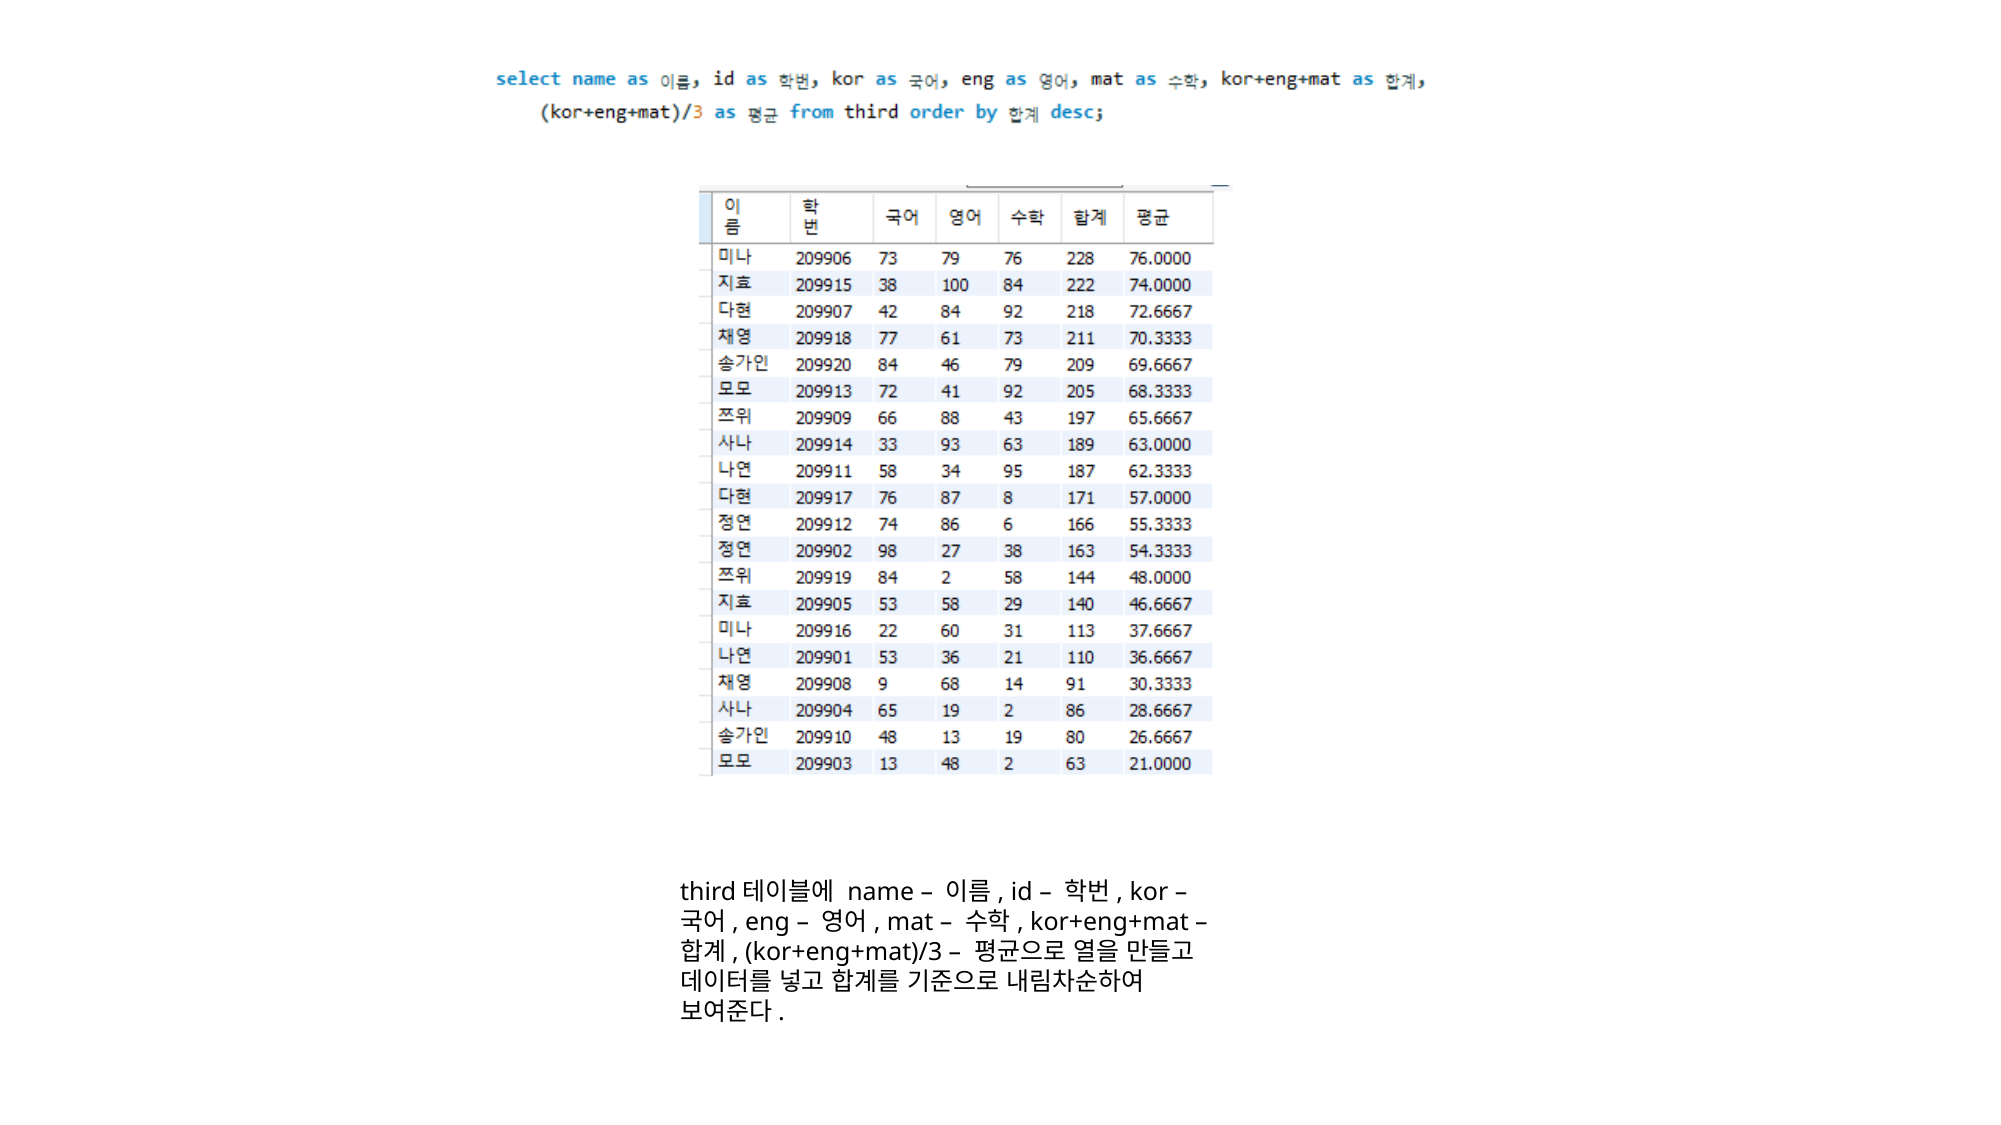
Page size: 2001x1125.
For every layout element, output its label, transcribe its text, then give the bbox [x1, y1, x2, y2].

picture [477, 63, 1454, 150]
picture [699, 185, 1233, 792]
text_box third테이블에 name – 이름, id – 학번, kor – 국어, eng – 영어, mat – 수학, kor+eng+mat – 합계, (kor+eng+mat)/3 – 평균으로 열을 만들고 데이터를 넣고 합계를 기준으로 내림차순하여 보여준다. [665, 868, 1237, 1033]
